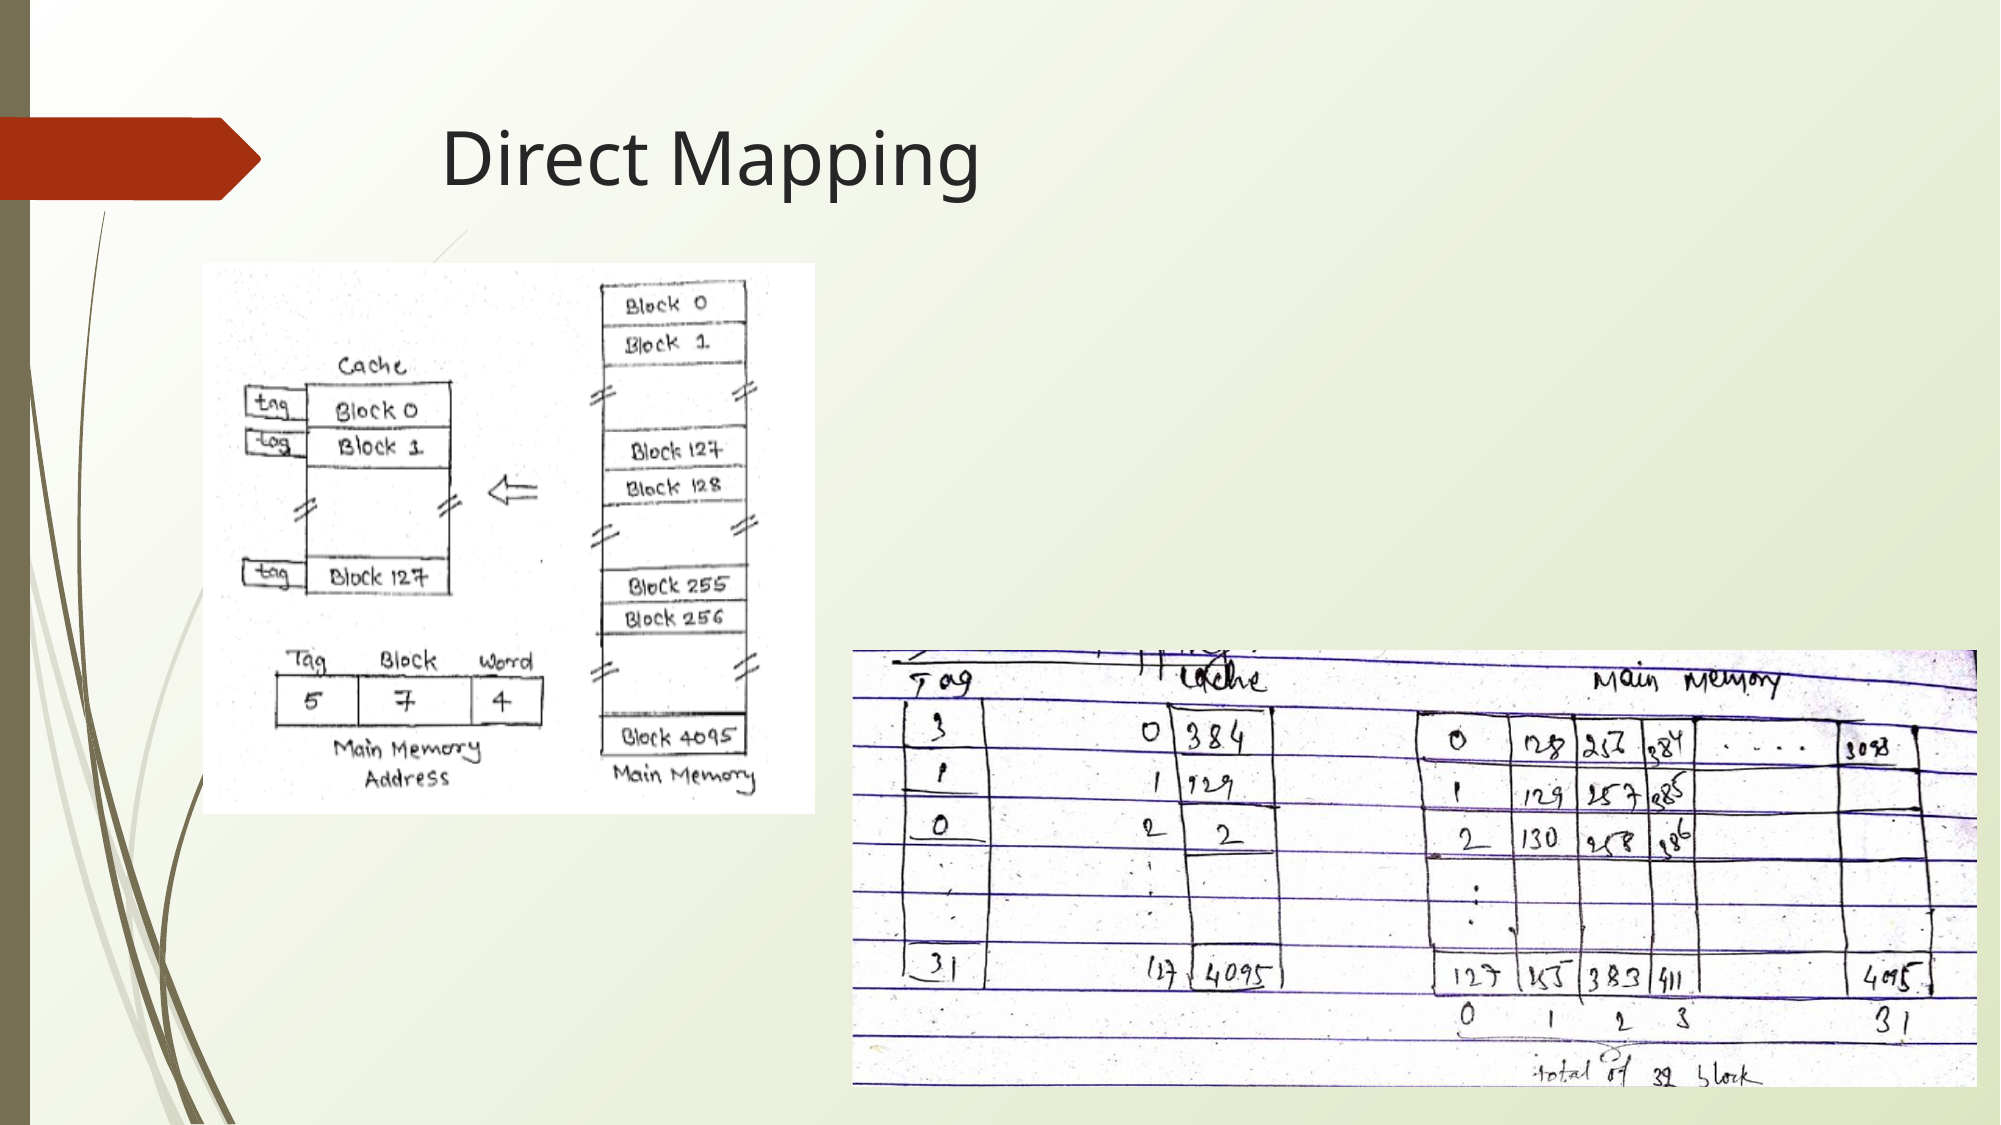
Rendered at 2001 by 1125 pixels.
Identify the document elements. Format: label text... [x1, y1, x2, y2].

picture [854, 305, 1976, 1125]
title Direct Mapping [425, 102, 1888, 222]
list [203, 262, 815, 814]
